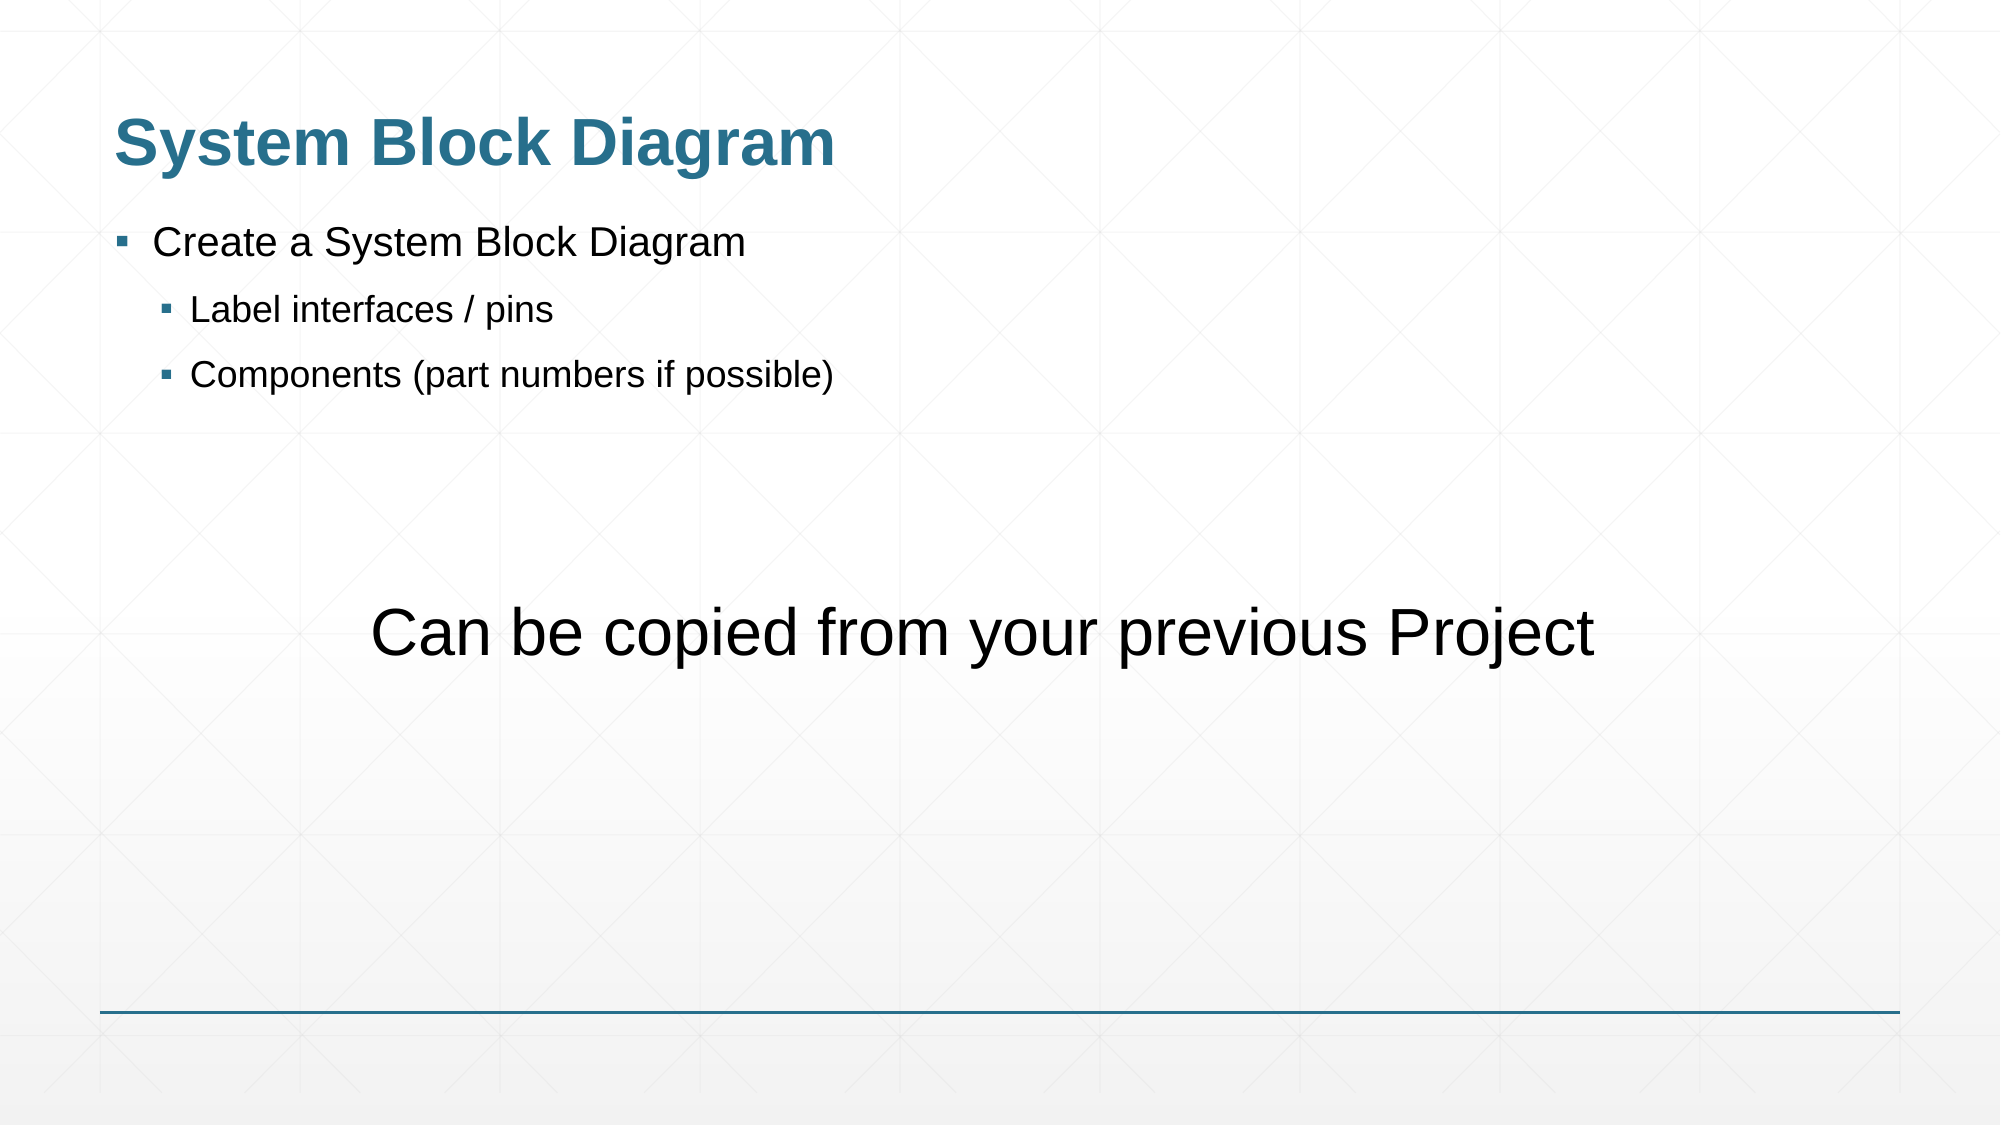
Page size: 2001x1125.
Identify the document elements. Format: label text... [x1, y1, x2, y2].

text_box Can be copied from your previous Project [355, 581, 1612, 676]
title System Block Diagram [99, 37, 1900, 188]
list Create a System Block Diagram Label interfaces / pins Components (part numbers if possible) [99, 212, 1900, 988]
